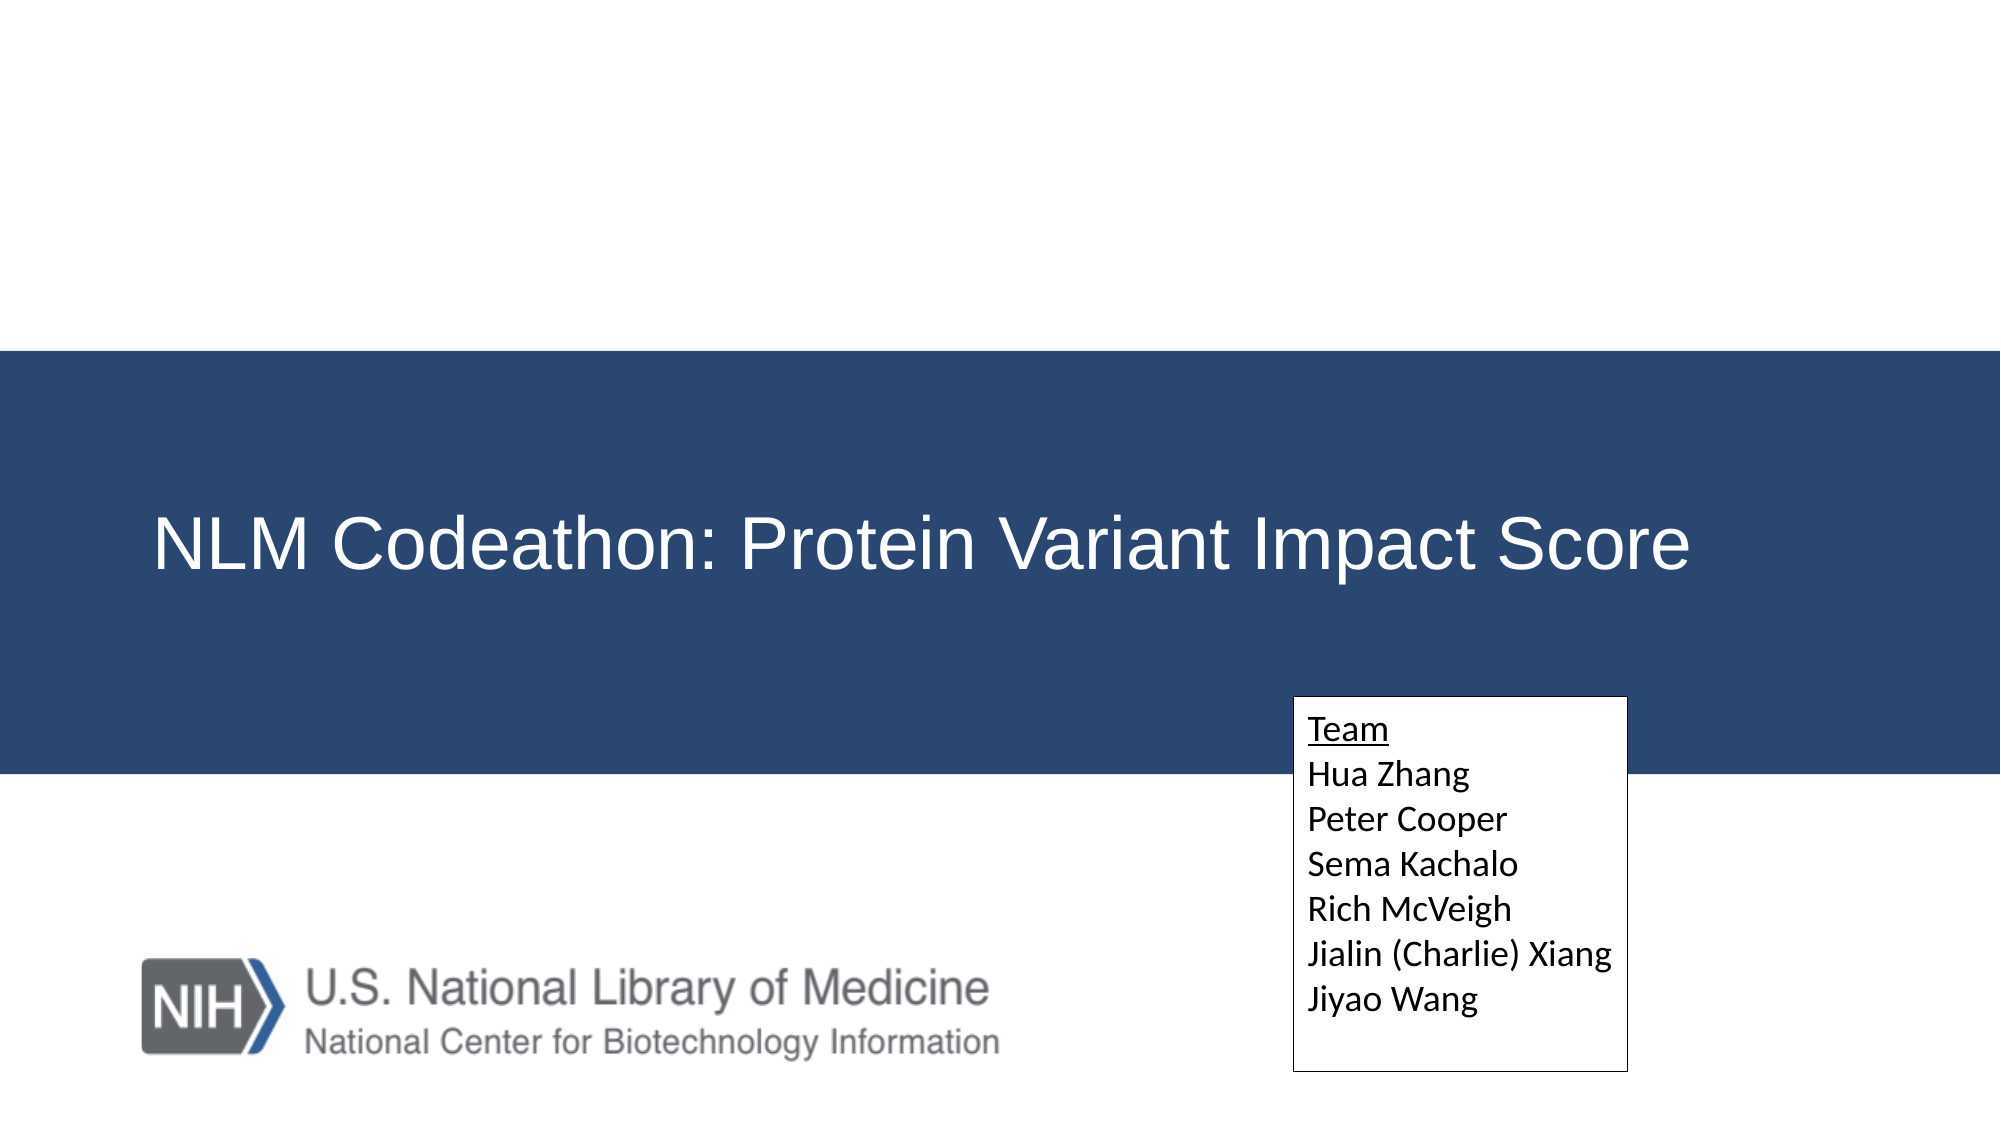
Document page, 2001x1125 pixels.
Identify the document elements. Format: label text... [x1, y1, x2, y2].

title NLM Codeathon: Protein Variant Impact Score [137, 453, 1863, 638]
text_box Team Hua Zhang Peter Cooper Sema Kachalo Rich McVeigh Jialin (Charlie) Xiang Jiyao Wang [1293, 696, 1628, 1072]
